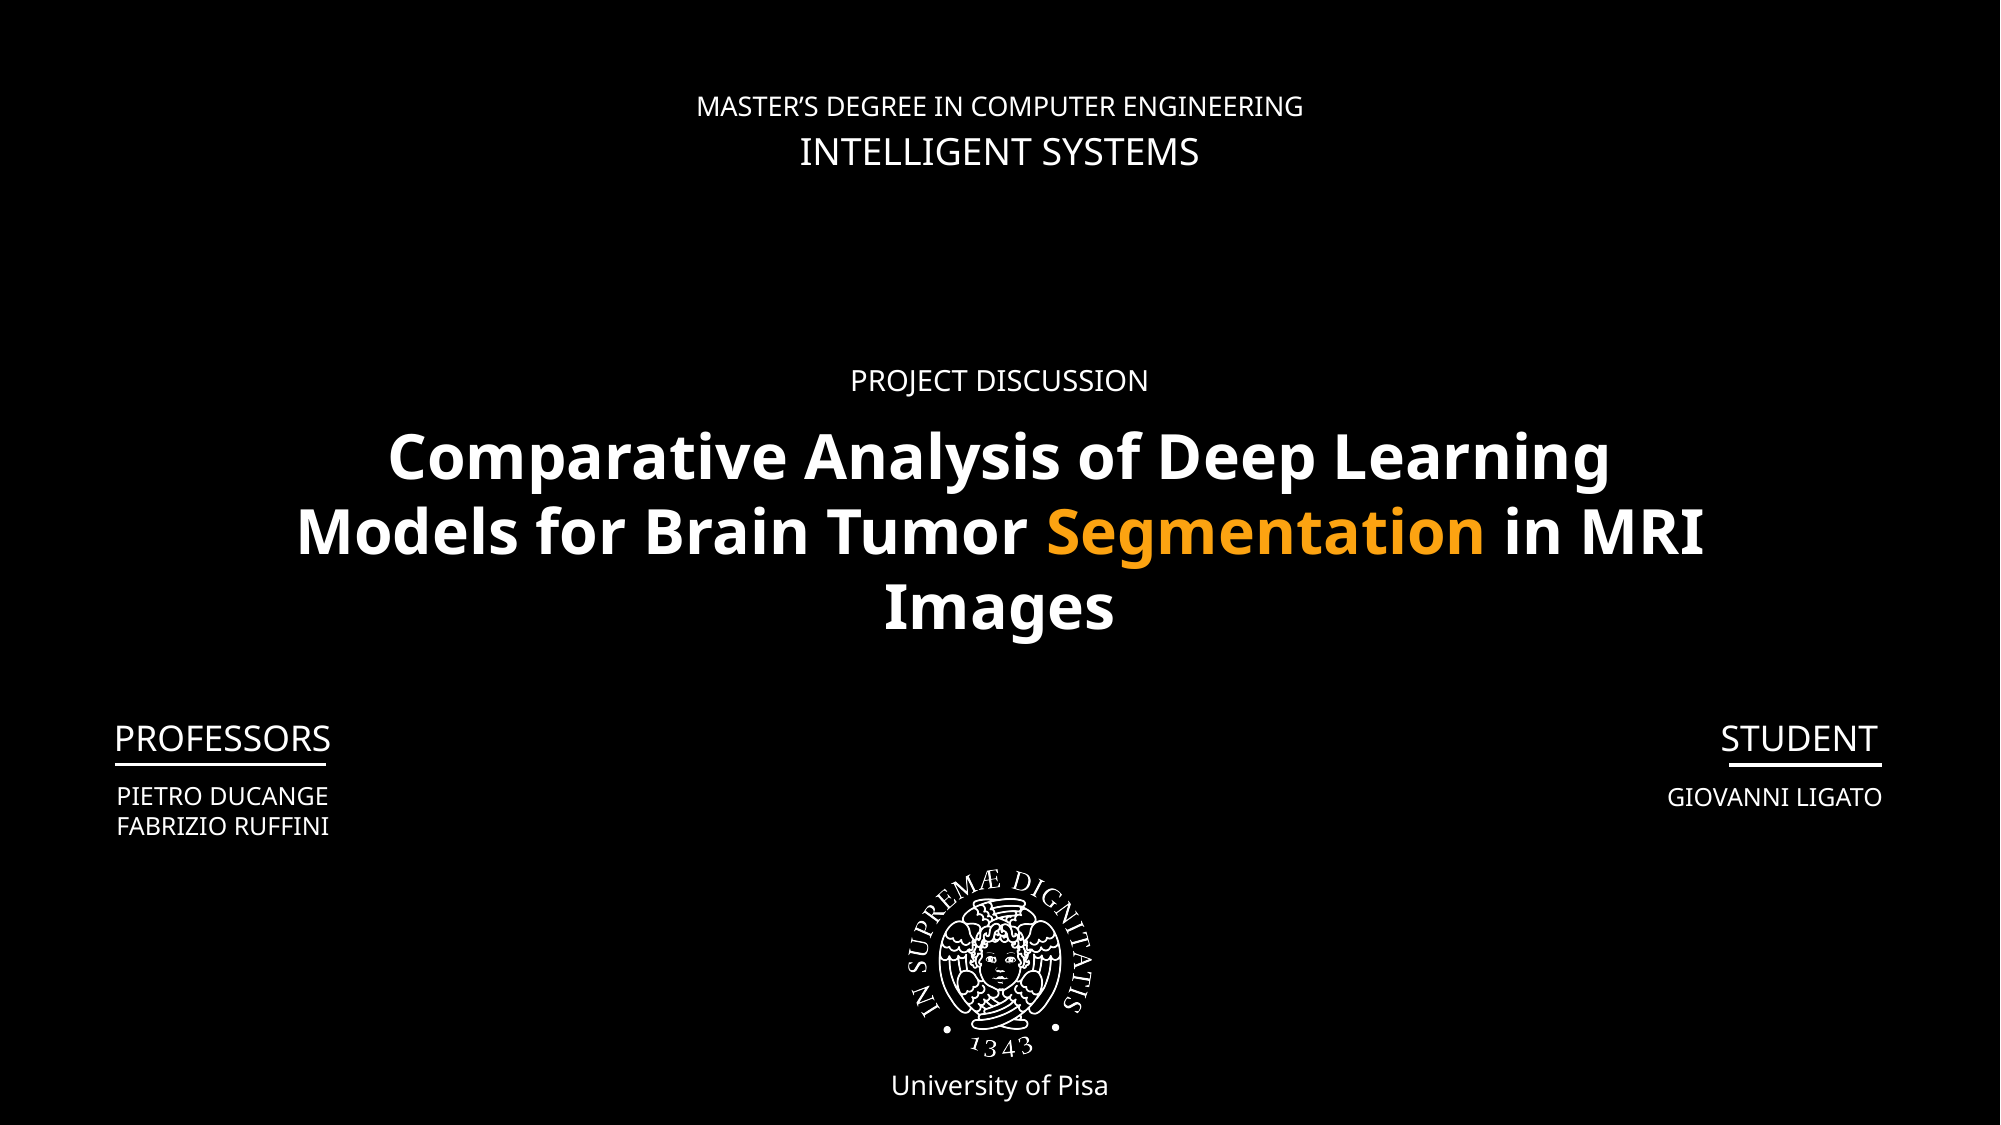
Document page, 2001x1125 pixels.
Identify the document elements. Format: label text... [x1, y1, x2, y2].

text_box INTELLIGENT SYSTEMS [547, 120, 1453, 180]
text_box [269, 354, 1731, 577]
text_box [1452, 708, 1899, 820]
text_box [709, 869, 1291, 1110]
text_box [98, 708, 541, 850]
text_box MASTER’S DEGREE IN COMPUTER ENGINEERING [577, 81, 1423, 129]
